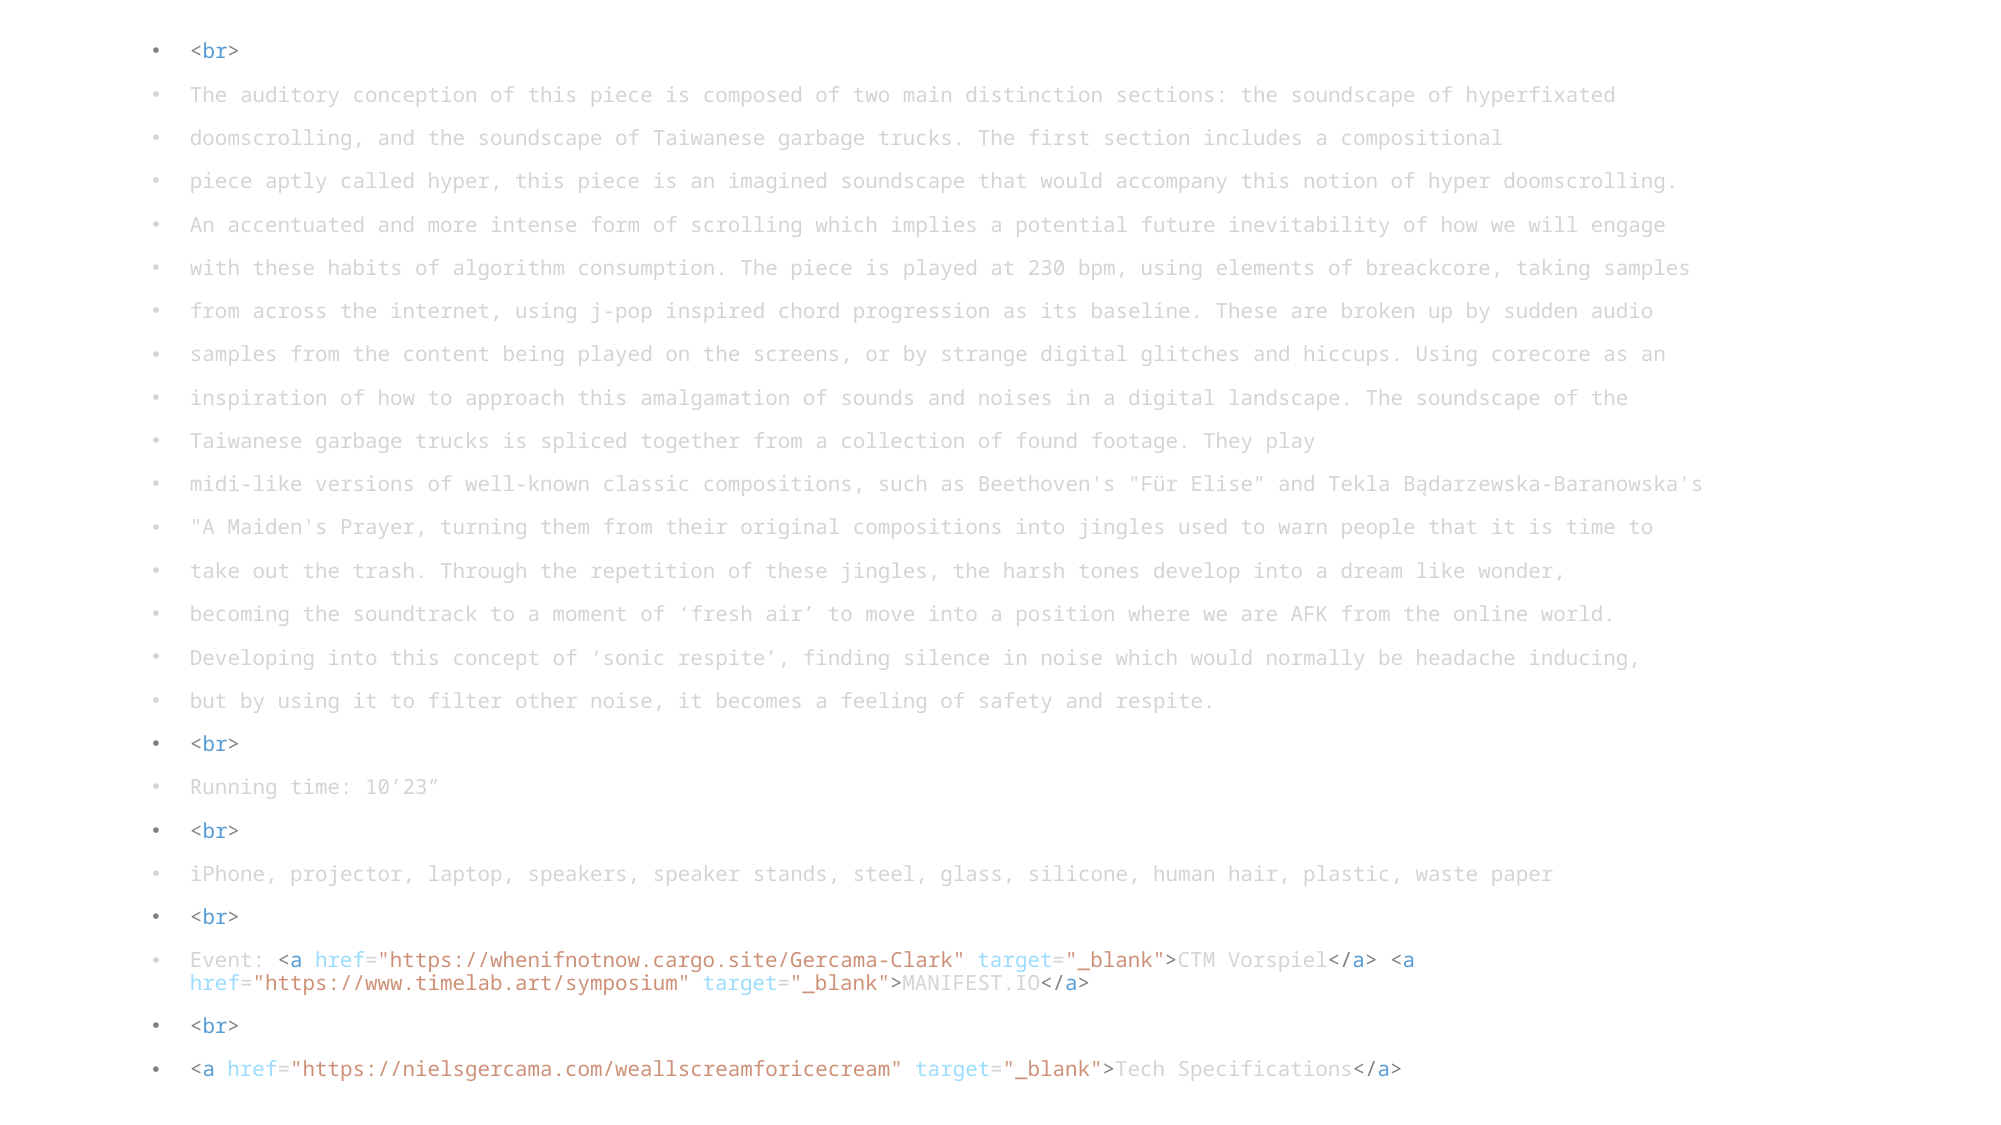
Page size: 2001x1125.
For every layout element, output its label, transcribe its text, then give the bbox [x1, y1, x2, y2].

list <br> The auditory conception of this piece is composed of two main distinction sections: the soundscape of hyperfixated doomscrolling, and the soundscape of Taiwanese garbage trucks. The first section includes a compositional piece aptly called hyper, this piece is an imagined soundscape that would accompany this notion of hyper doomscrolling. An accentuated and more intense form of scrolling which implies a potential future inevitability of how we will engage with these habits of algorithm consumption. The piece is played at 230 bpm, using elements of breackcore, taking samples from across the internet, using j-pop inspired chord progression as its baseline. These are broken up by sudden audio samples from the content being played on the screens, or by strange digital glitches and hiccups. Using corecore as an inspiration of how to approach this amalgamation of sounds and noises in a digital landscape. The soundscape of the Taiwanese garbage trucks is spliced together from a collection of found footage. They play midi-like versions of well-known classic compositions, such as Beethoven's "Für Elise" and Tekla Bądarzewska-Baranowska's "A Maiden's Prayer, turning them from their original compositions into jingles used to warn people that it is time to take out the trash. Through the repetition of these jingles, the harsh tones develop into a dream like wonder, becoming the soundtrack to a moment of ‘fresh air’ to move into a position where we are AFK from the online world. Developing into this concept of ‘sonic respite’, finding silence in noise which would normally be headache inducing, but by using it to filter other noise, it becomes a feeling of safety and respite. <br> Running time: 10’23” <br> iPhone, projector, laptop, speakers, speaker stands, steel, glass, silicone, human hair, plastic, waste paper <br> Event: <a href="https://whenifnotnow.cargo.site/Gercama-Clark" target="_blank">CTM Vorspiel</a> <a href="https://www.timelab.art/symposium" target="_blank">MANIFEST.IO</a> <br> <a href="https://nielsgercama.com/weallscreamforicecream" target="_blank">Tech Specifications</a> [137, 33, 1863, 748]
